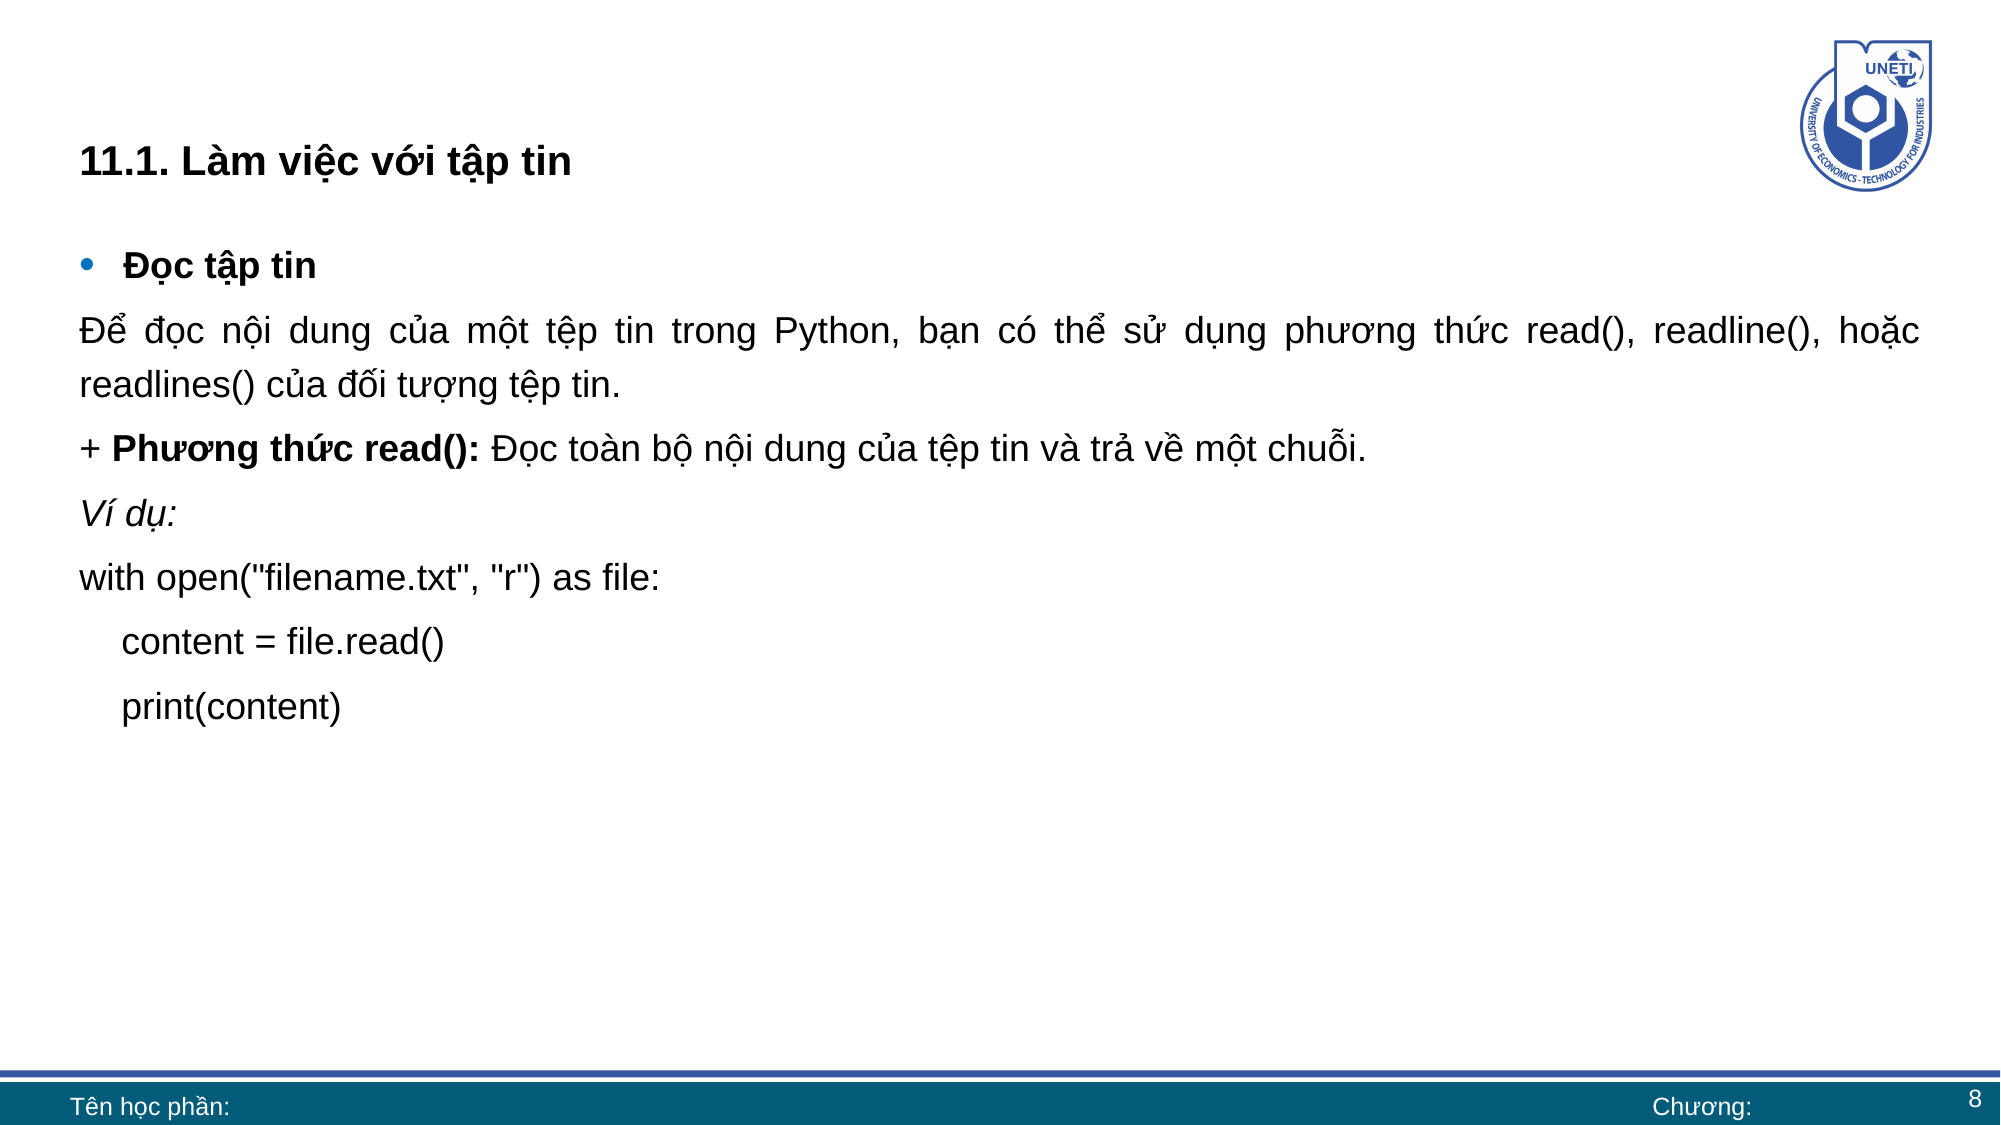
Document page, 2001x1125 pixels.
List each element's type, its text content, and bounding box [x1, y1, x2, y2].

list Đọc tập tin Để đọc nội dung của một tệp tin trong Python, bạn có thể sử dụng phương thức read(), readline(), hoặc readlines() của đối tượng tệp tin. + Phương thức read(): Đọc toàn bộ nội dung của tệp tin và trả về một chuỗi. Ví dụ: with open("filename.txt", "r") as file: content = file.read() print(content) [64, 224, 1936, 1050]
picture [1798, 37, 1936, 116]
text_box Chương: [1591, 1082, 1815, 1125]
text_box Tên học phần: [55, 1082, 1591, 1125]
slide_number 8 [1547, 1071, 1998, 1124]
title 11.1. Làm việc với tập tin [64, 116, 1936, 224]
